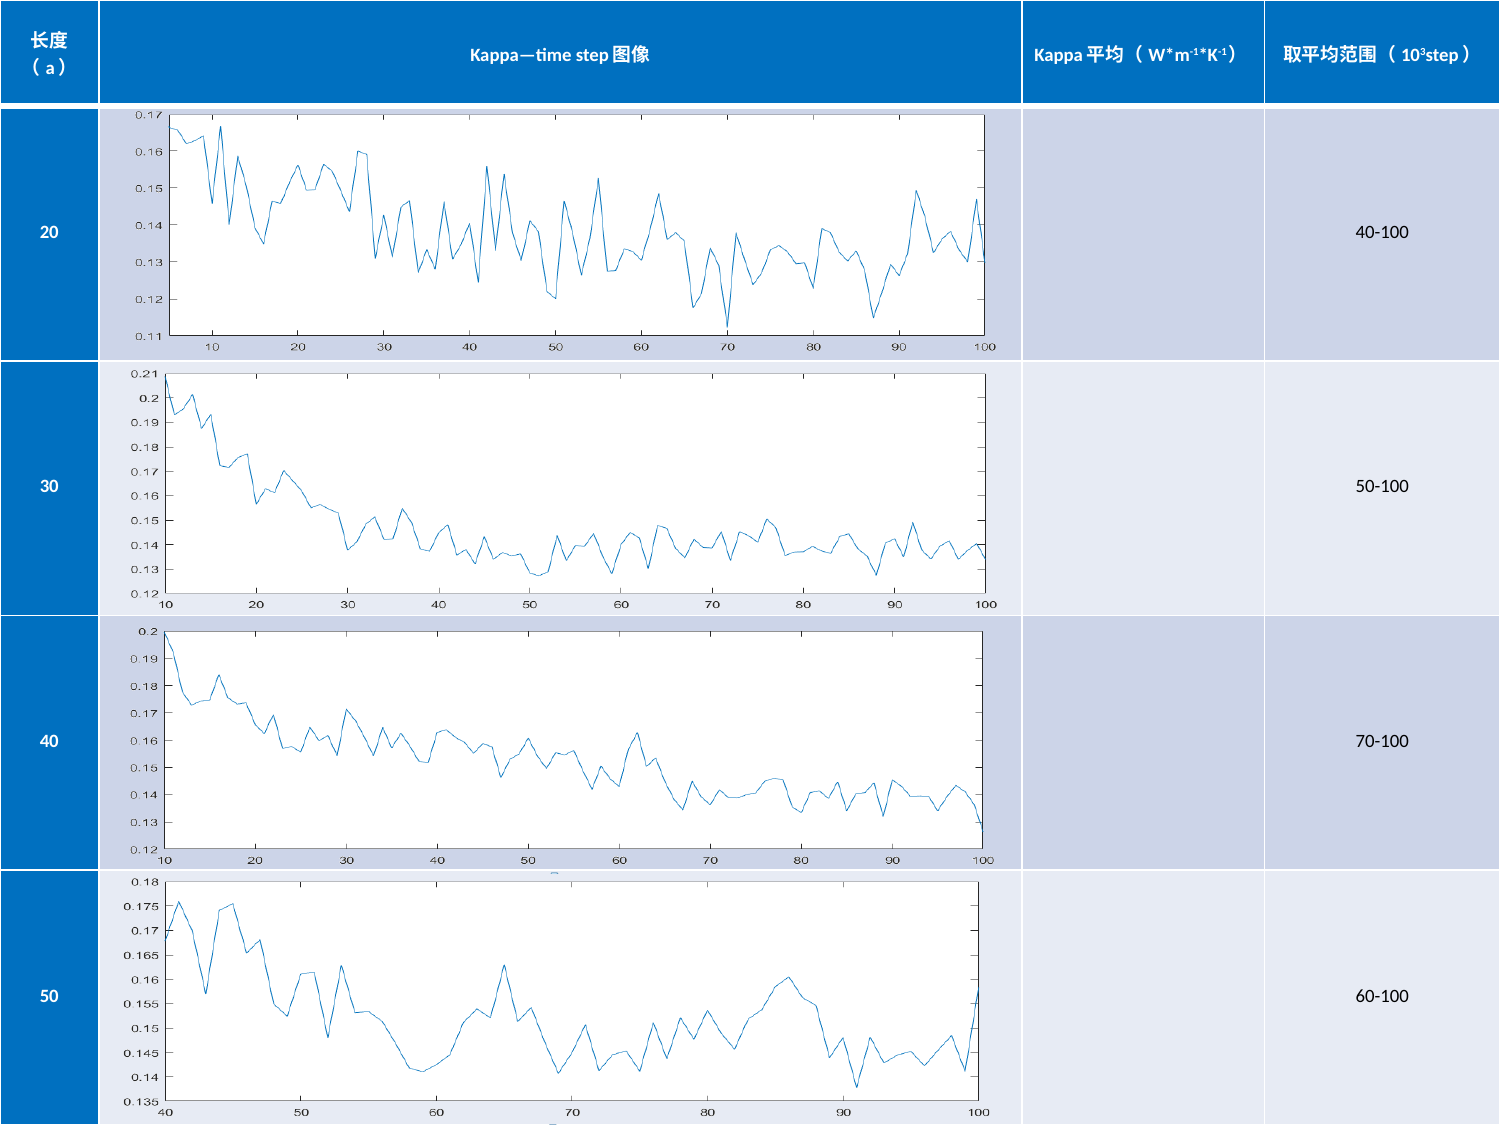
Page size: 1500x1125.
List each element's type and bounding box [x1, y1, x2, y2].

picture [121, 107, 1008, 356]
picture [121, 625, 1008, 874]
picture [113, 876, 1000, 1125]
text_box [260, 298, 1500, 374]
picture [121, 366, 1008, 615]
